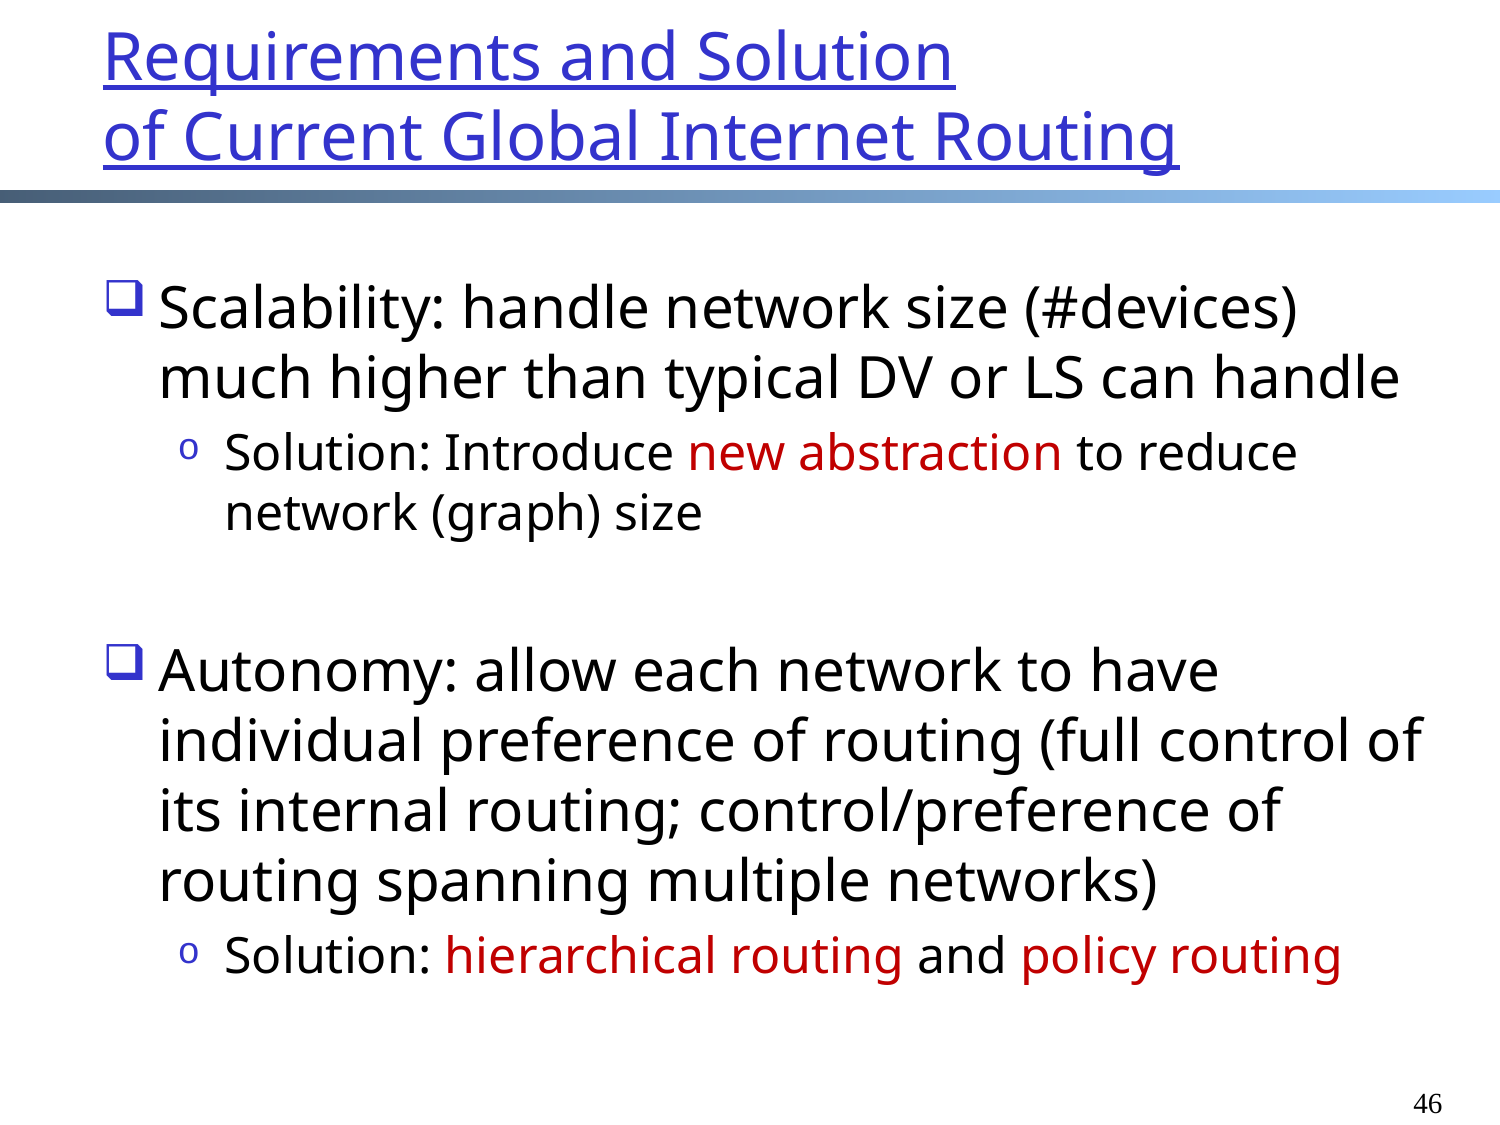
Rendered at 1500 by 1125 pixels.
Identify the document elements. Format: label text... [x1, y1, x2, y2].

text_box [1424, 190, 1428, 203]
list Scalability: handle network size (#devices) much higher than typical DV or LS can handle Solution: Introduce new abstraction to reduce network (graph) size Autonomy: allow each network to have individual preference of routing (full control of its internal routing; control/preference of routing spanning multiple networks) Solution: hierarchical routing and policy routing [87, 262, 1458, 1060]
title Requirements and Solution of Current Global Internet Routing [87, 0, 1404, 188]
slide_number 46 [1387, 1076, 1459, 1125]
